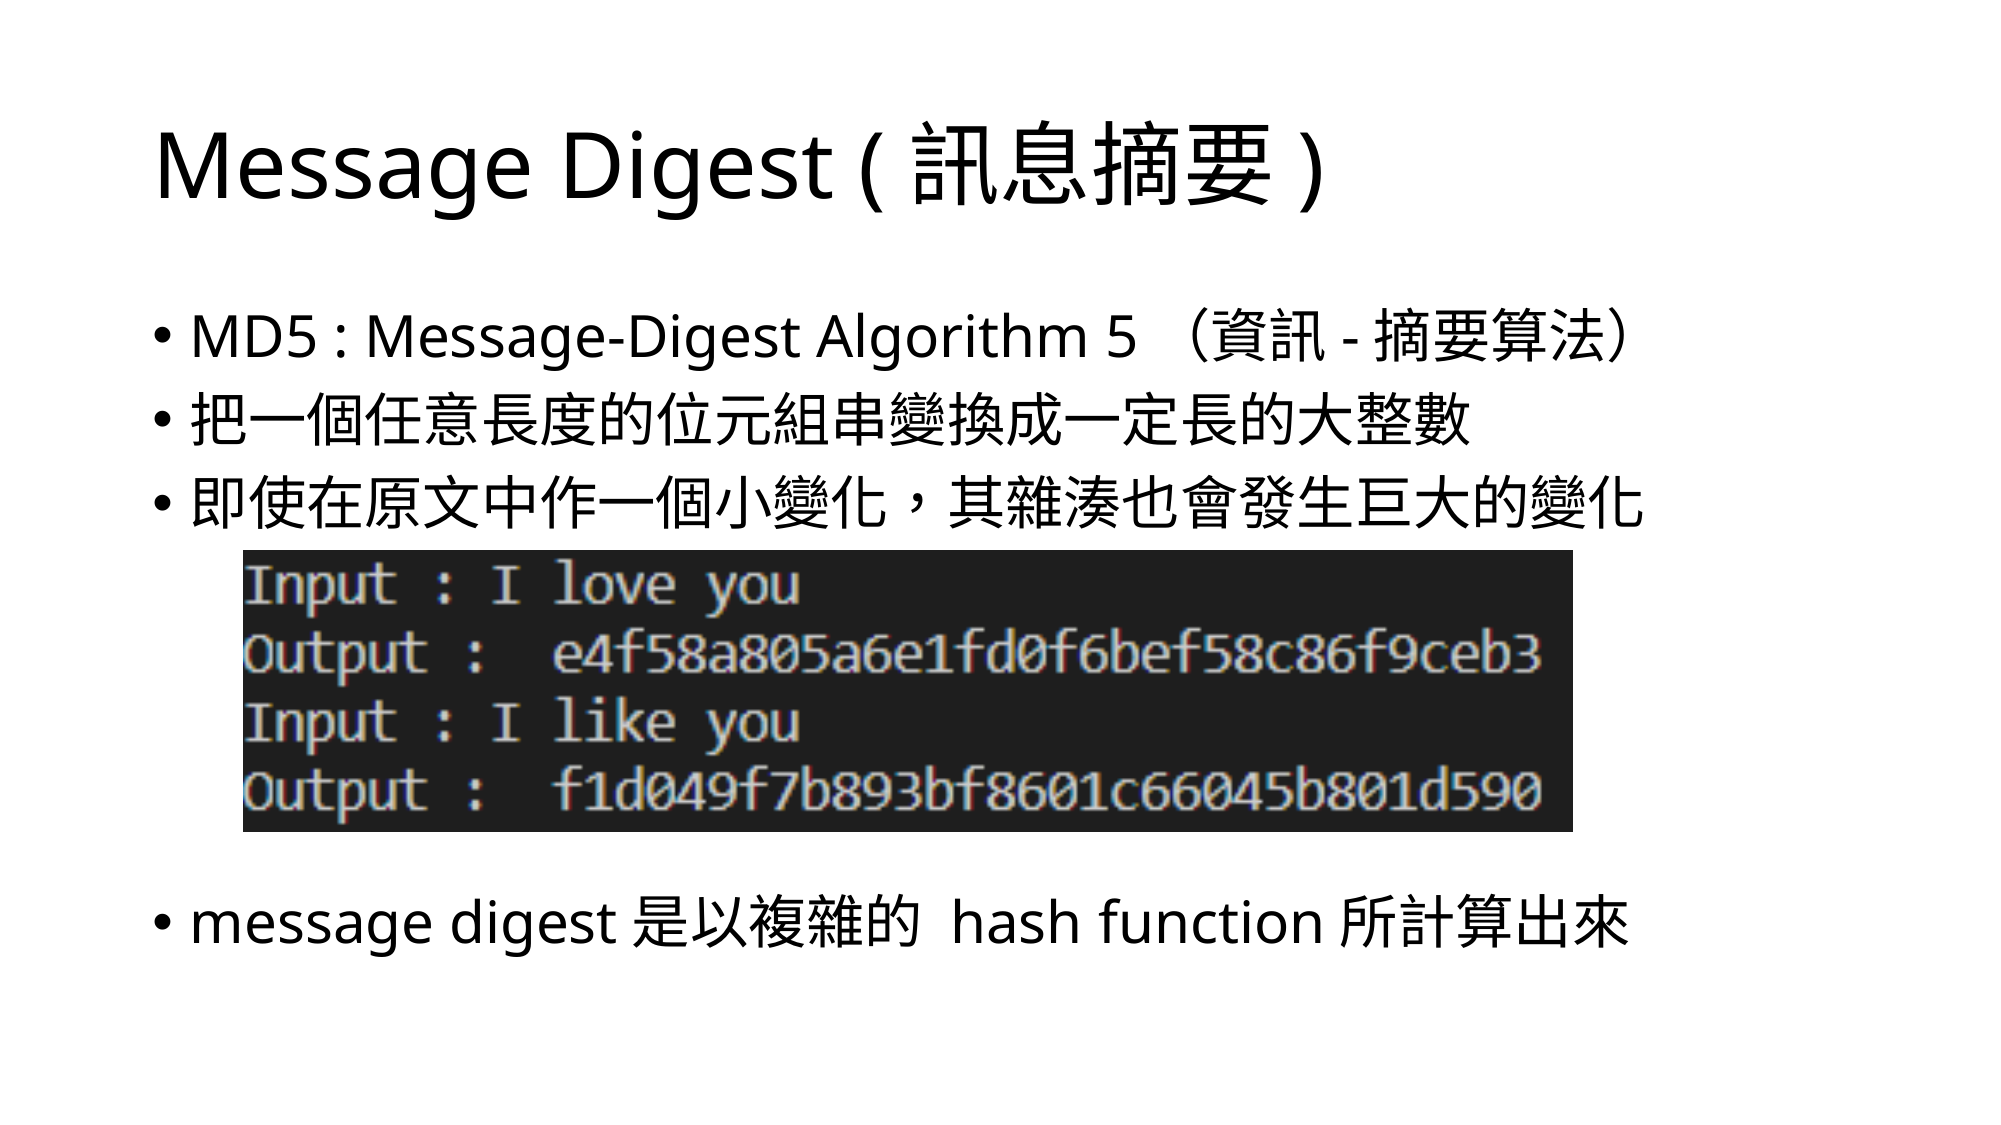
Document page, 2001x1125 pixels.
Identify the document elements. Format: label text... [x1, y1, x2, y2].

picture [243, 550, 1573, 832]
list MD5 : Message-Digest Algorithm 5（資訊-摘要算法） 把一個任意長度的位元組串變換成一定長的大整數 即使在原文中作一個小變化，其雜湊也會發生巨大的變化 message digest是以複雜的 hash function所計算出來 [137, 299, 1863, 1014]
title Message Digest (訊息摘要) [137, 59, 1863, 278]
